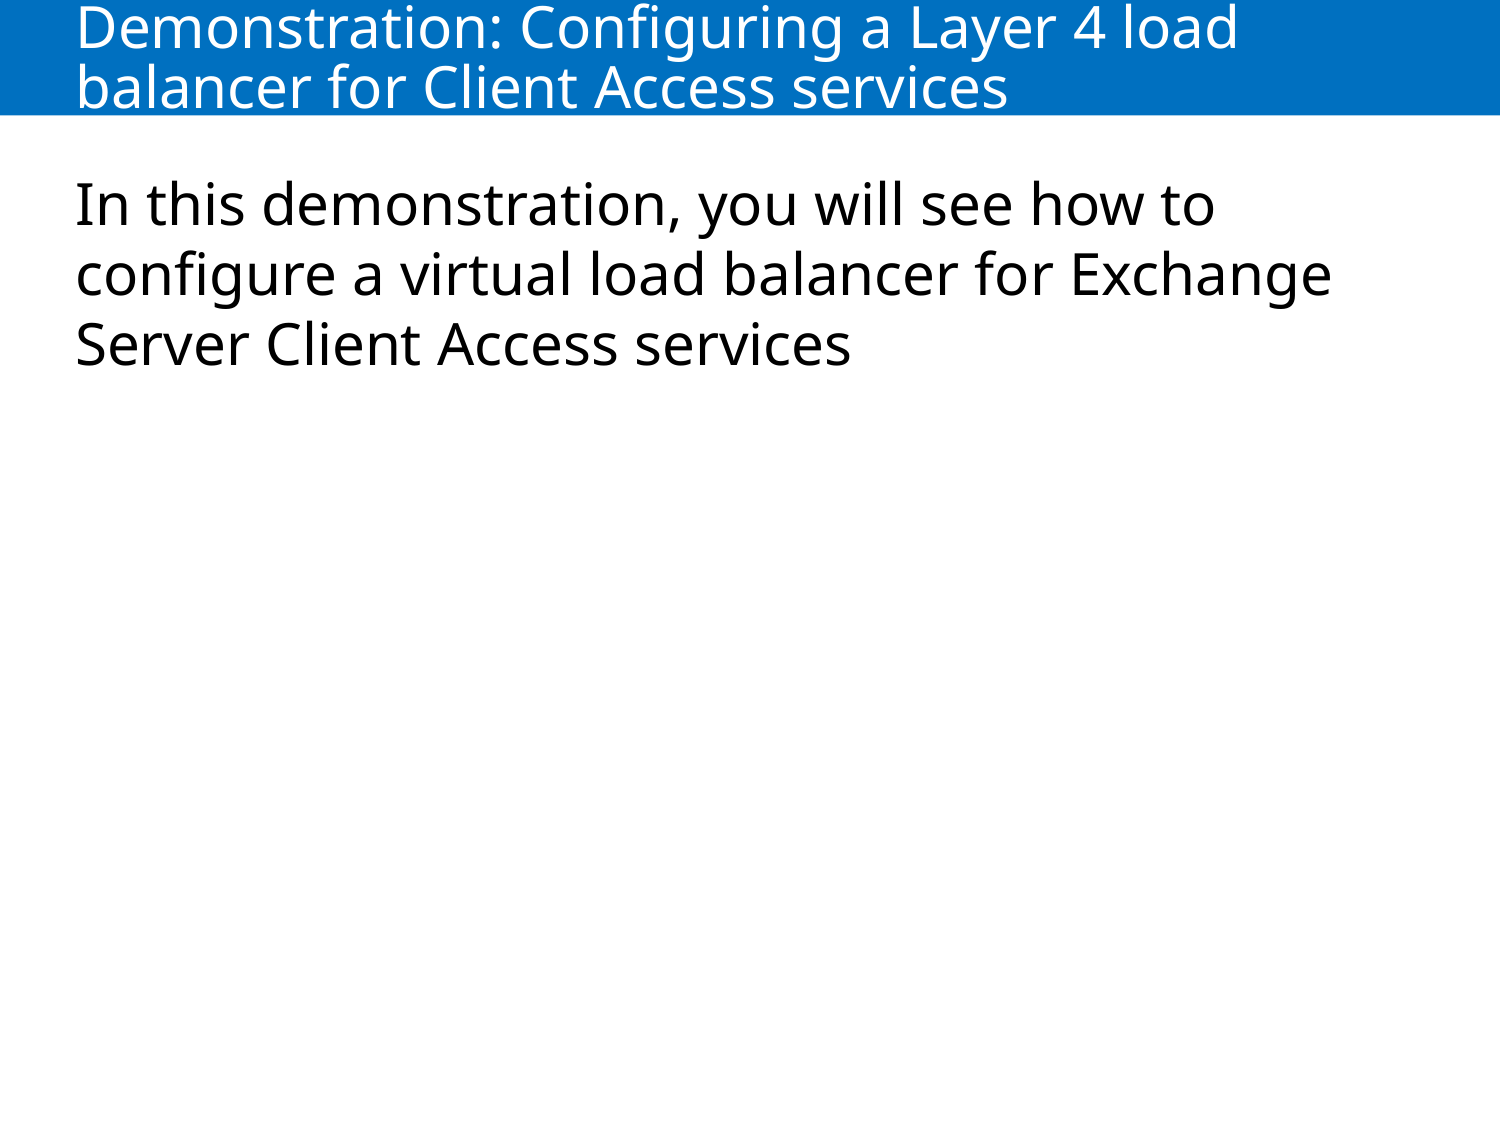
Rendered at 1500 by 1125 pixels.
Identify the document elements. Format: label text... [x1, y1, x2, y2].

text_box In this demonstration, you will see how to configure a virtual load balancer for Exchange Server Client Access services [75, 167, 1408, 1012]
title Demonstration: Configuring a Layer 4 load balancer for Client Access services [75, 0, 1426, 122]
